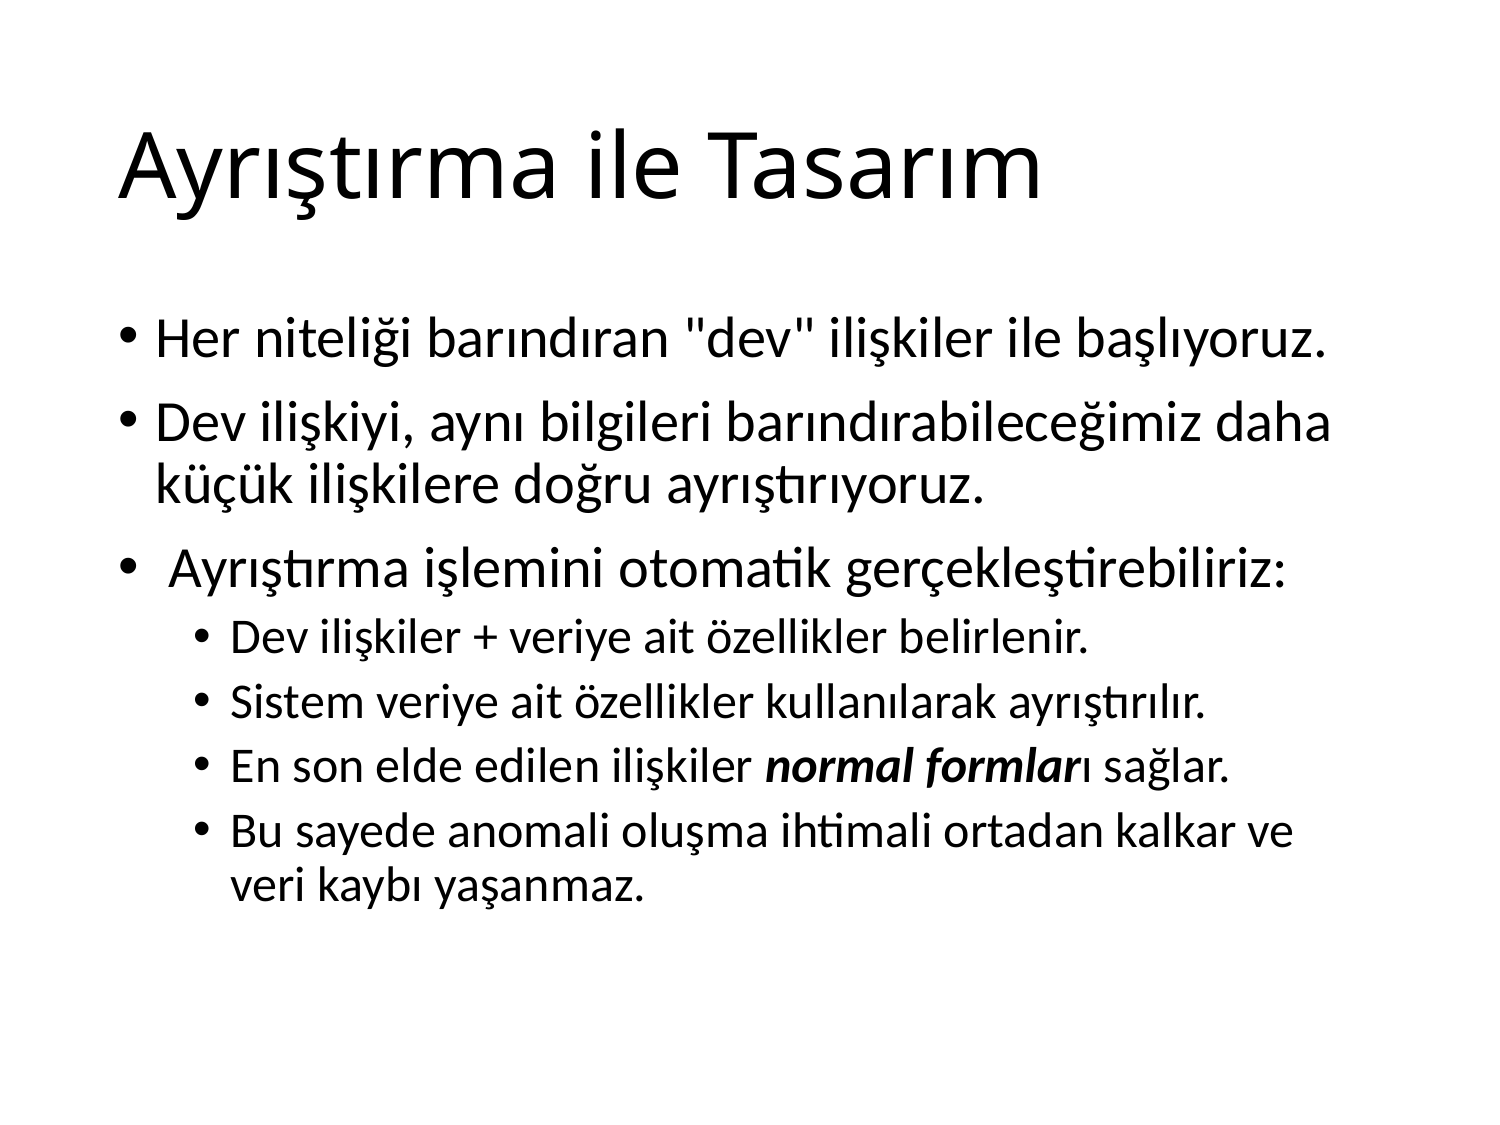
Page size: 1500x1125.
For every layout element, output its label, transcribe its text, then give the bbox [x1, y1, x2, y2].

title Ayrıştırma ile Tasarım [103, 59, 1397, 278]
list Her niteliği barındıran "dev" ilişkiler ile başlıyoruz. Dev ilişkiyi, aynı bilgileri barındırabileceğimiz daha küçük ilişkilere doğru ayrıştırıyoruz. Ayrıştırma işlemini otomatik gerçekleştirebiliriz: Dev ilişkiler + veriye ait özellikler belirlenir. Sistem veriye ait özellikler kullanılarak ayrıştırılır. En son elde edilen ilişkiler normal formları sağlar. Bu sayede anomali oluşma ihtimali ortadan kalkar ve veri kaybı yaşanmaz. [103, 299, 1397, 1014]
